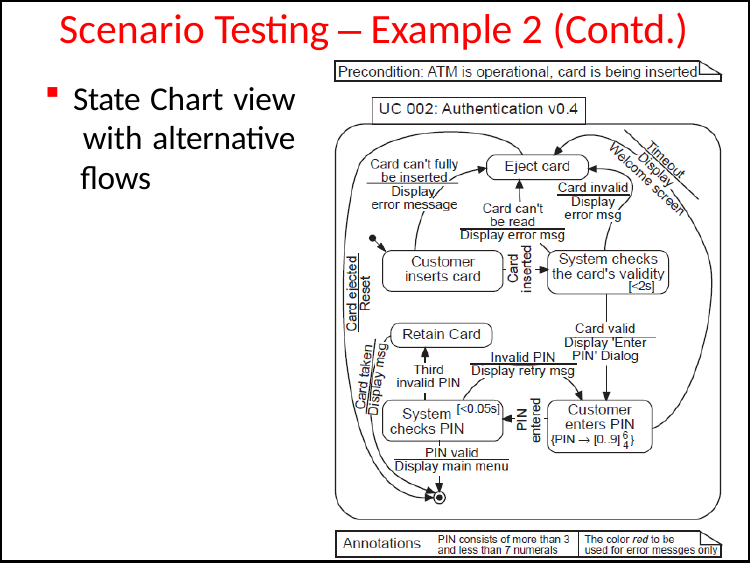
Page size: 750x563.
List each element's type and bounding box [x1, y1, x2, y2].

text_box [0, 0, 750, 563]
